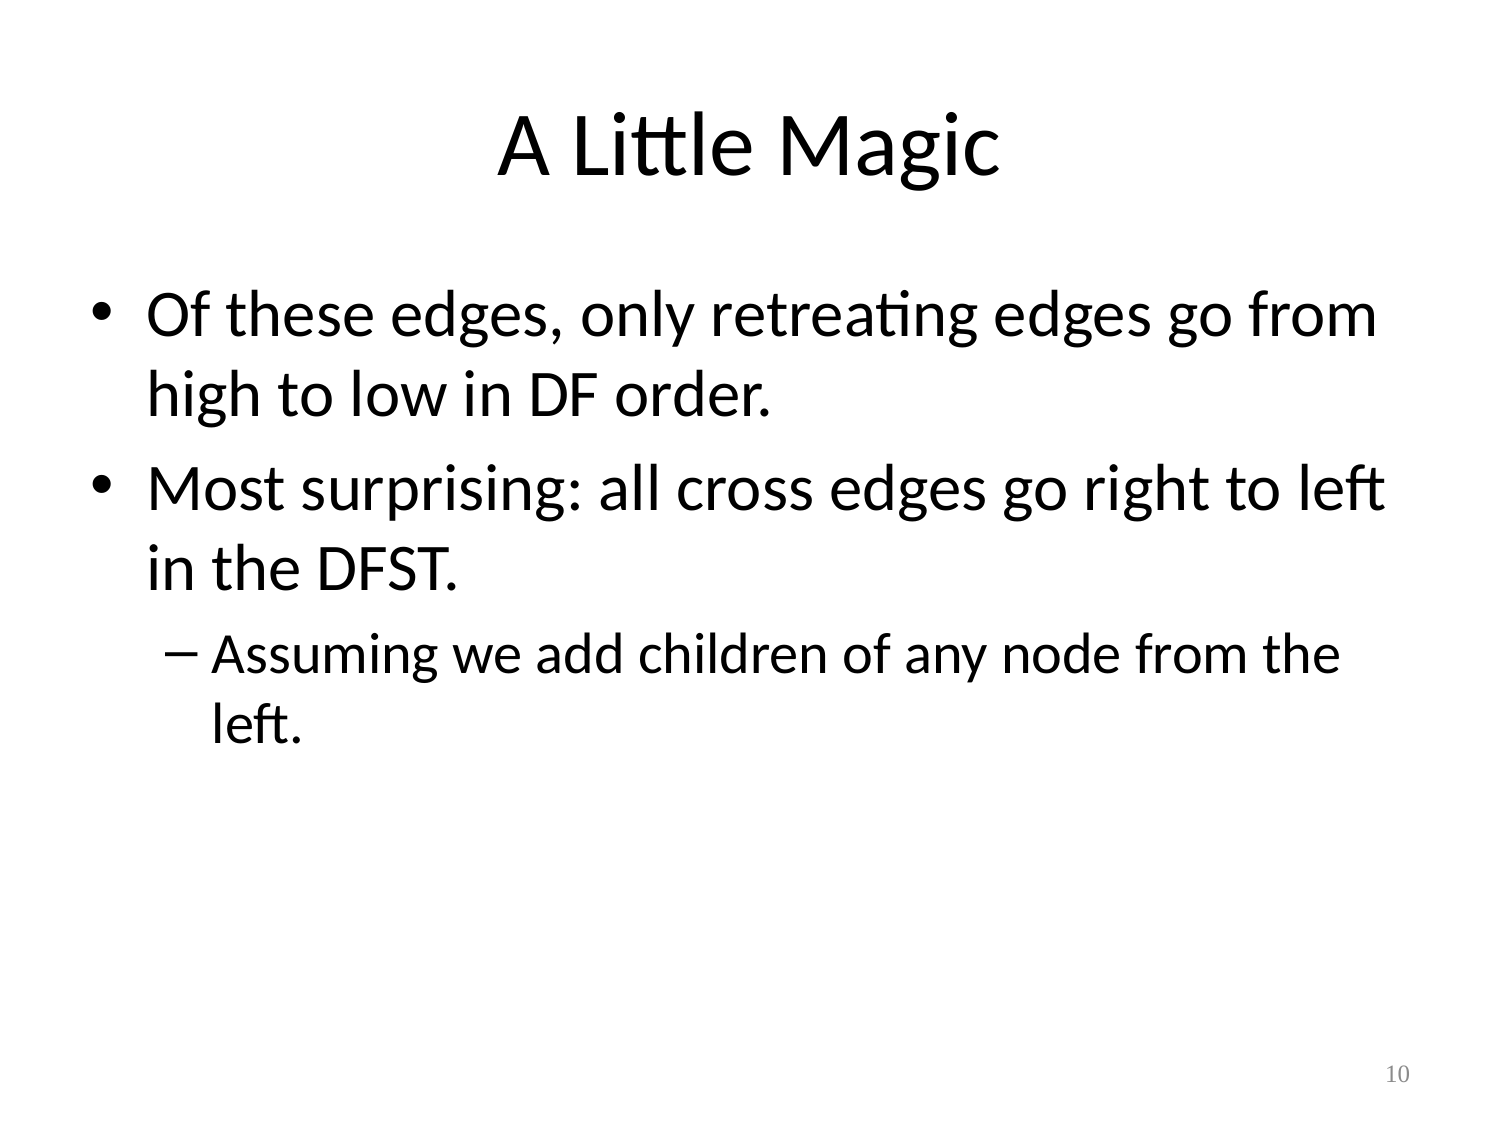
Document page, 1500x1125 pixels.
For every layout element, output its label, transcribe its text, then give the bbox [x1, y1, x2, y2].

slide_number 10 [1074, 1042, 1425, 1103]
list Of these edges, only retreating edges go from high to low in DF order. Most surprising: all cross edges go right to left in the DFST. Assuming we add children of any node from the left. [75, 262, 1425, 1005]
title A Little Magic [75, 45, 1425, 233]
